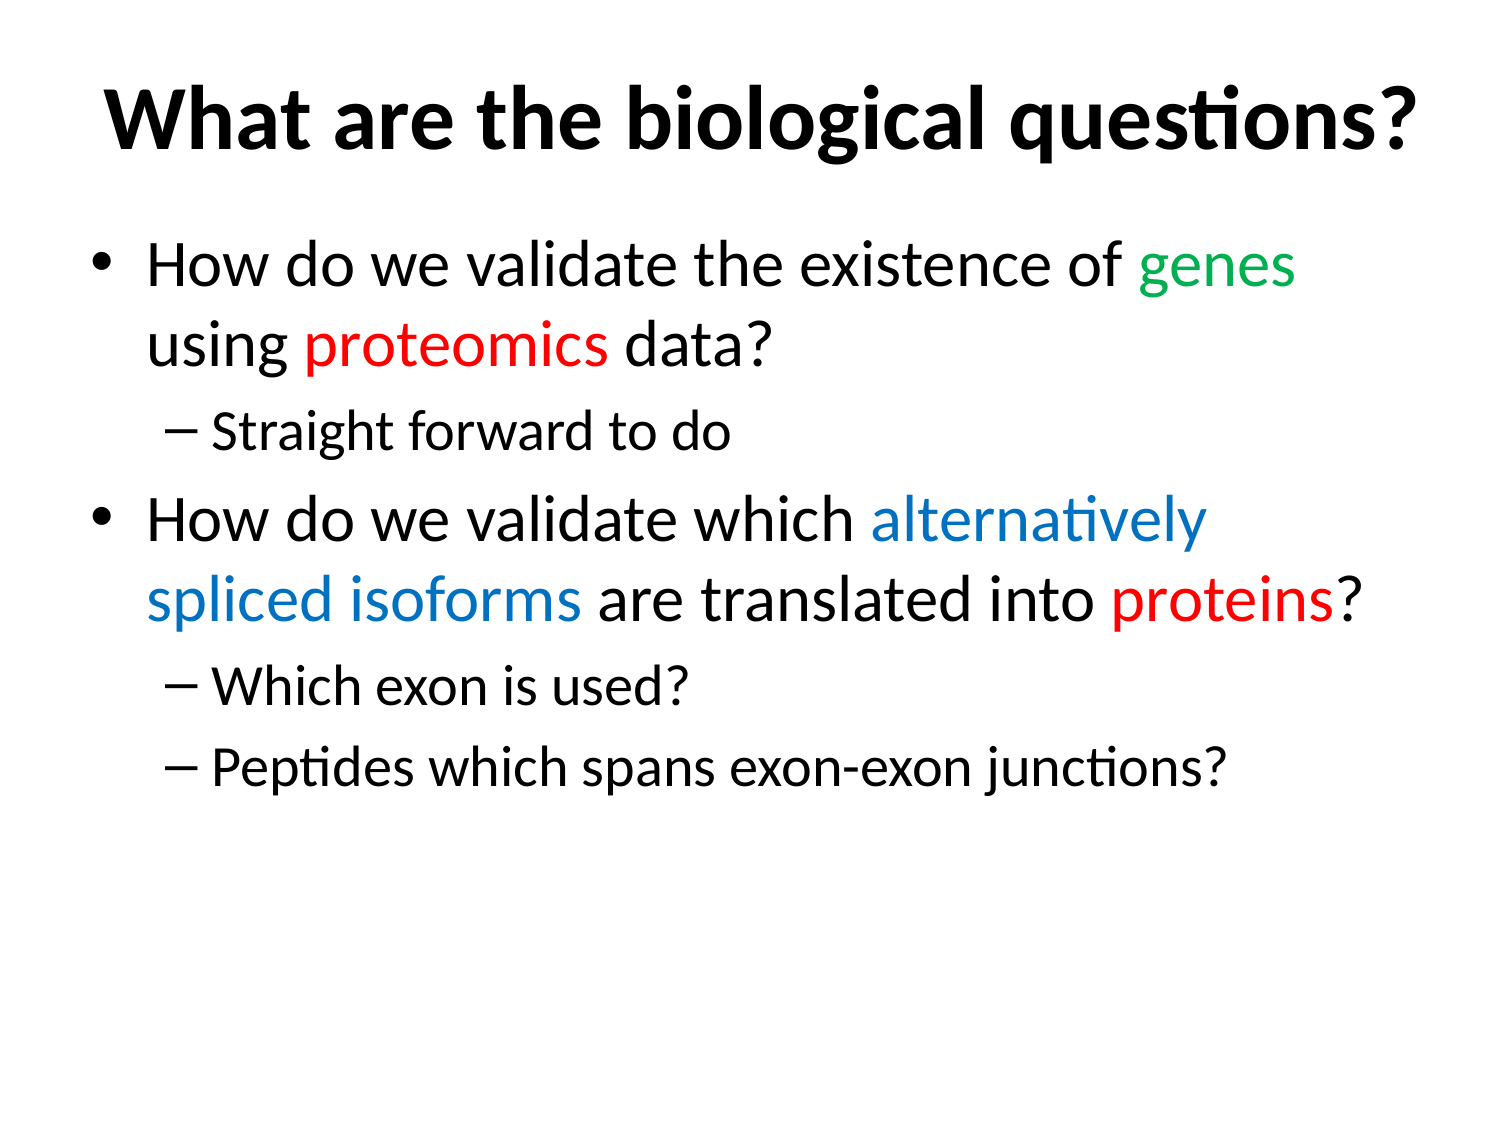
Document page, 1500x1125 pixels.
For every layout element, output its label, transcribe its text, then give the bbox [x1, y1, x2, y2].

title What are the biological questions? [87, 37, 1438, 188]
list How do we validate the existence of genes using proteomics data? Straight forward to do How do we validate which alternatively spliced isoforms are translated into proteins? Which exon is used? Peptides which spans exon-exon junctions? [75, 212, 1425, 1050]
